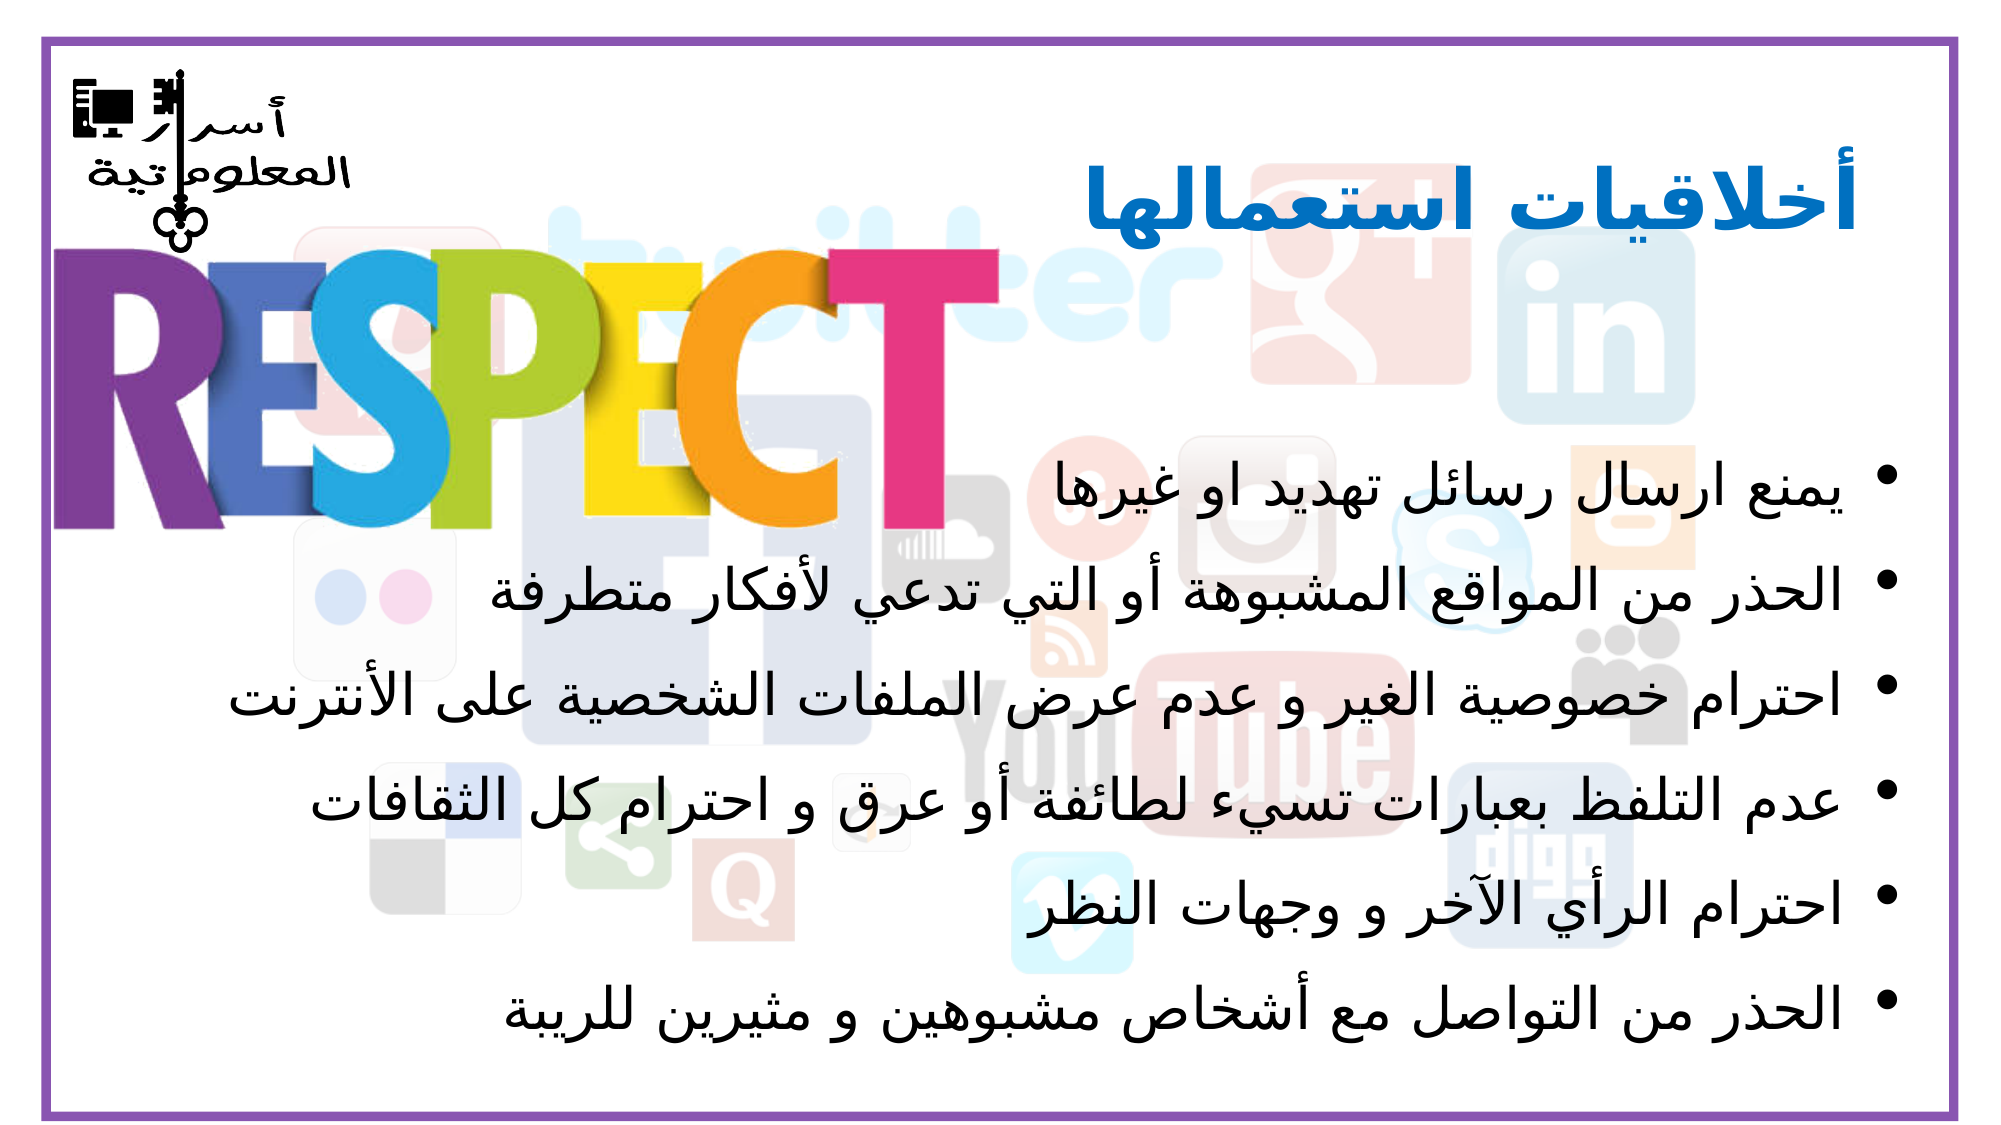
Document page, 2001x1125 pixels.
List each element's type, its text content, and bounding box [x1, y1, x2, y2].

text_box يمنع ارسال رسائل تهديد او غيرها الحذر من المواقع المشبوهة أو التي تدعي لأفكار متطرفة احترام خصوصية الغير و عدم عرض الملفات الشخصية على الأنترنت عدم التلفظ بعبارات تسيء لطائفة أو عرق و احترام كل الثقافات احترام الرأي الآخر و وجهات النظر الحذر من التواصل مع أشخاص مشبوهين و مثيرين للريبة [0, 404, 1917, 1049]
text_box أخلاقيات استعمالها [1038, 138, 1877, 254]
picture [0, 69, 1030, 627]
